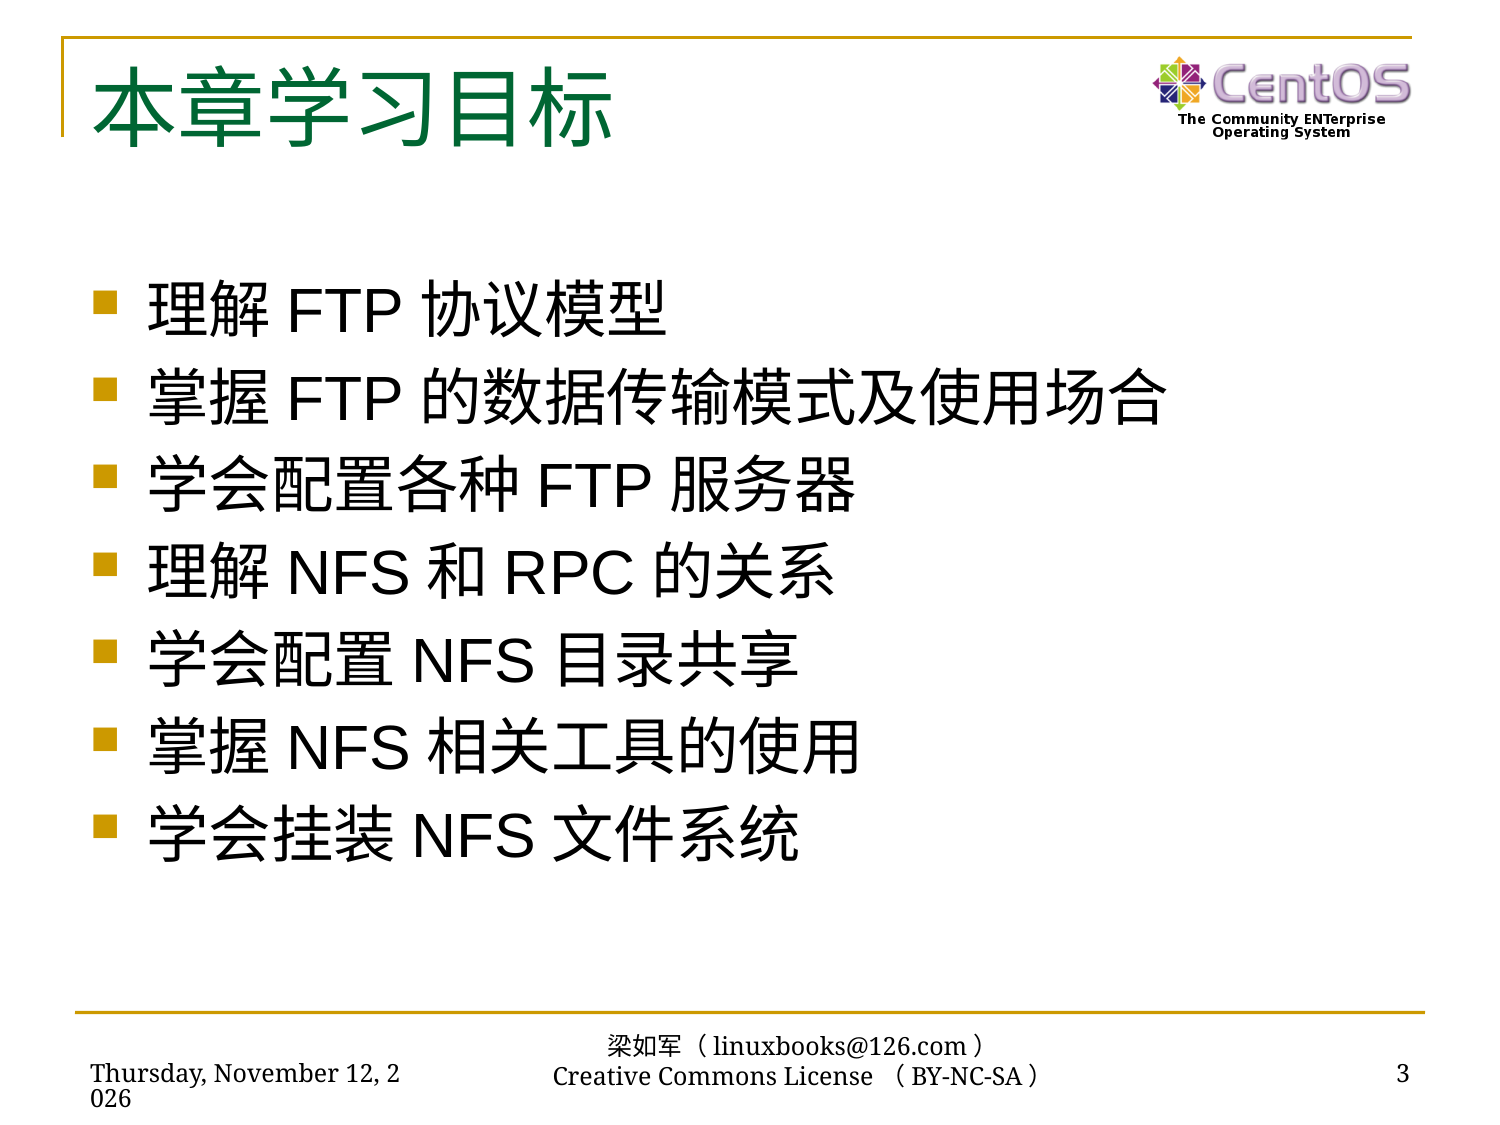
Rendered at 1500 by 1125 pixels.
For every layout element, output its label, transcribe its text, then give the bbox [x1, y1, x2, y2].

footer 梁如军（linuxbooks@126.com） Creative Commons License（BY-NC-SA） [359, 1022, 1247, 1099]
list 理解FTP协议模型 掌握FTP的数据传输模式及使用场合 学会配置各种FTP服务器 理解NFS和RPC的关系 学会配置NFS目录共享 掌握NFS相关工具的使用 学会挂装NFS文件系统 [74, 262, 1426, 1006]
title 本章学习目标 [74, 45, 1426, 233]
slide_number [74, 1023, 426, 1100]
slide_number 3 [1074, 1023, 1426, 1100]
